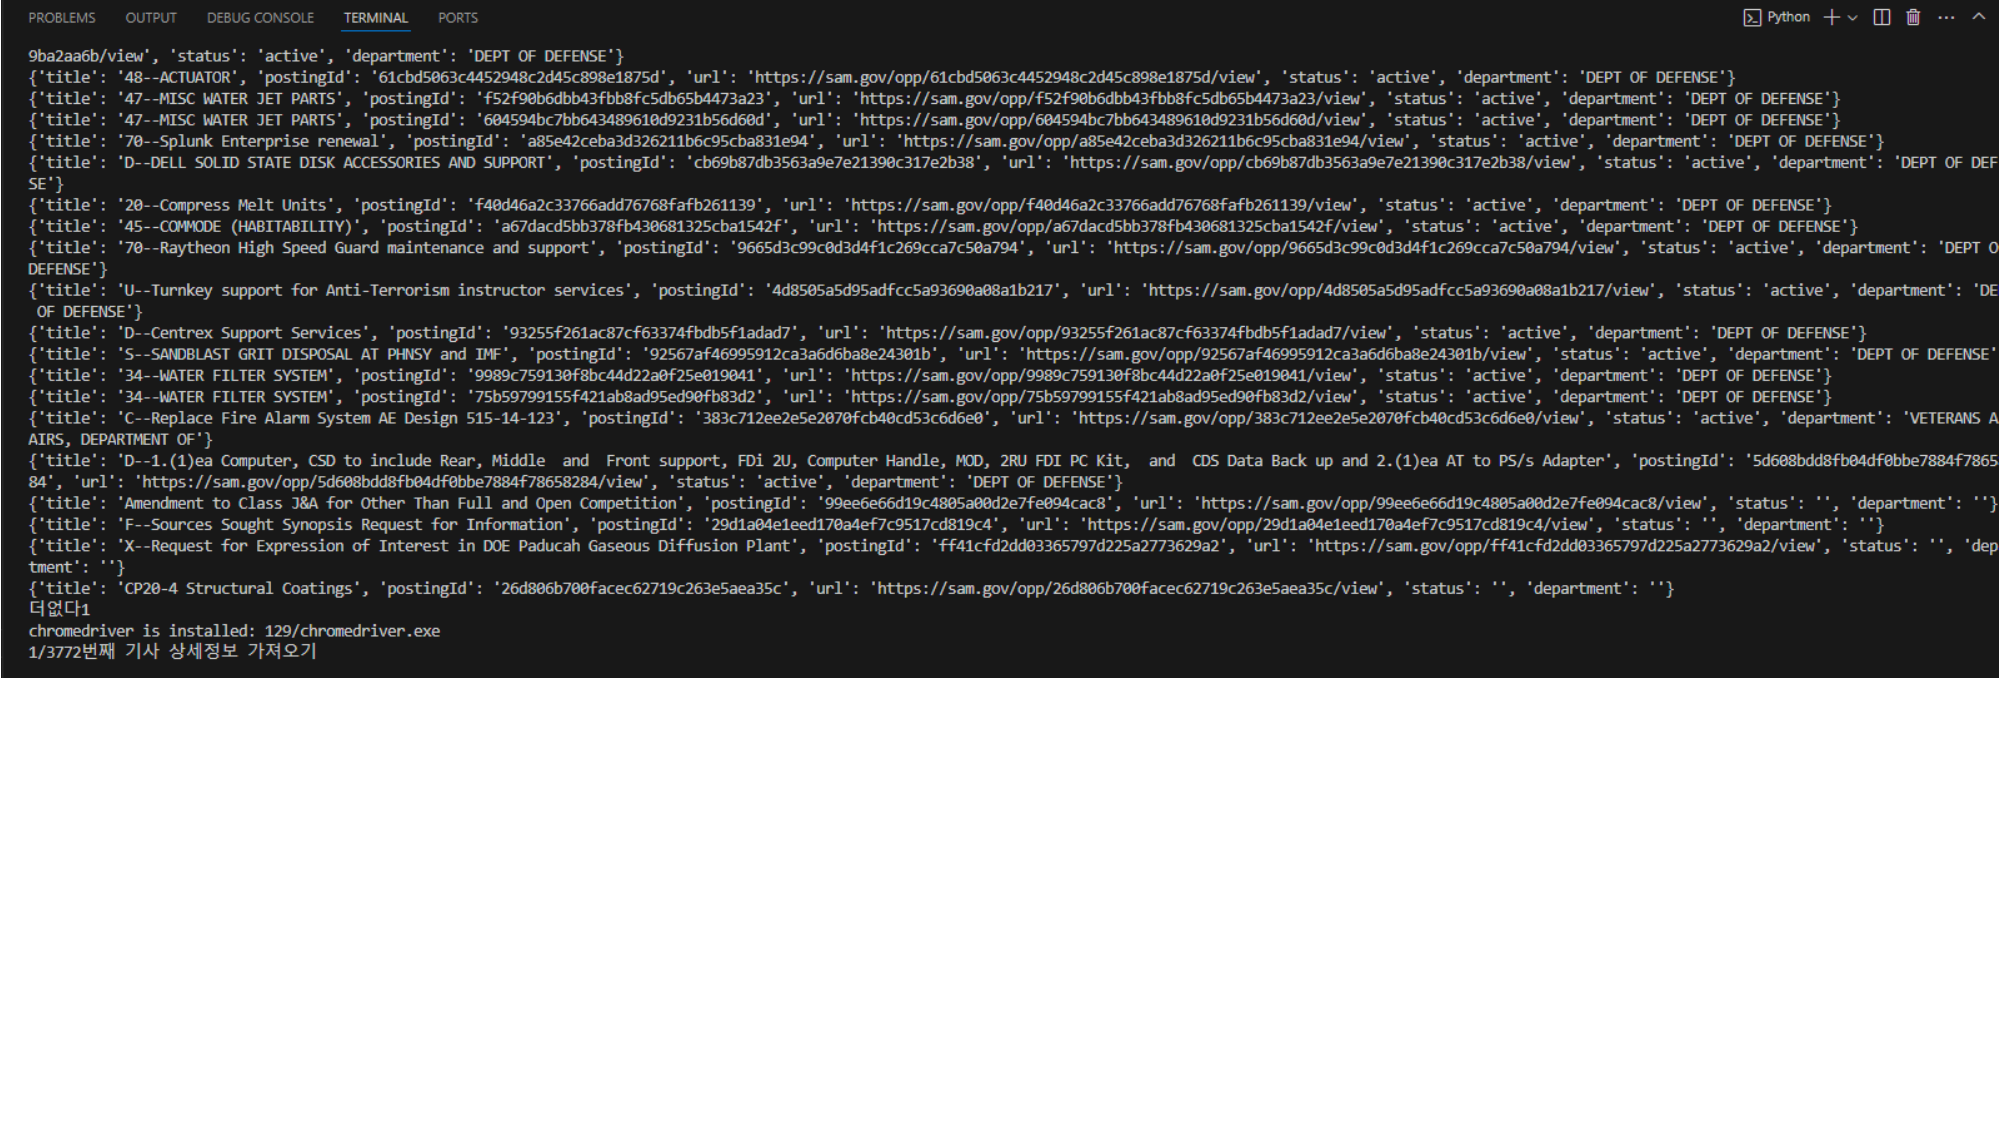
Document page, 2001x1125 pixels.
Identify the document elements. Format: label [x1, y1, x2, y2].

picture [1, 0, 1999, 678]
